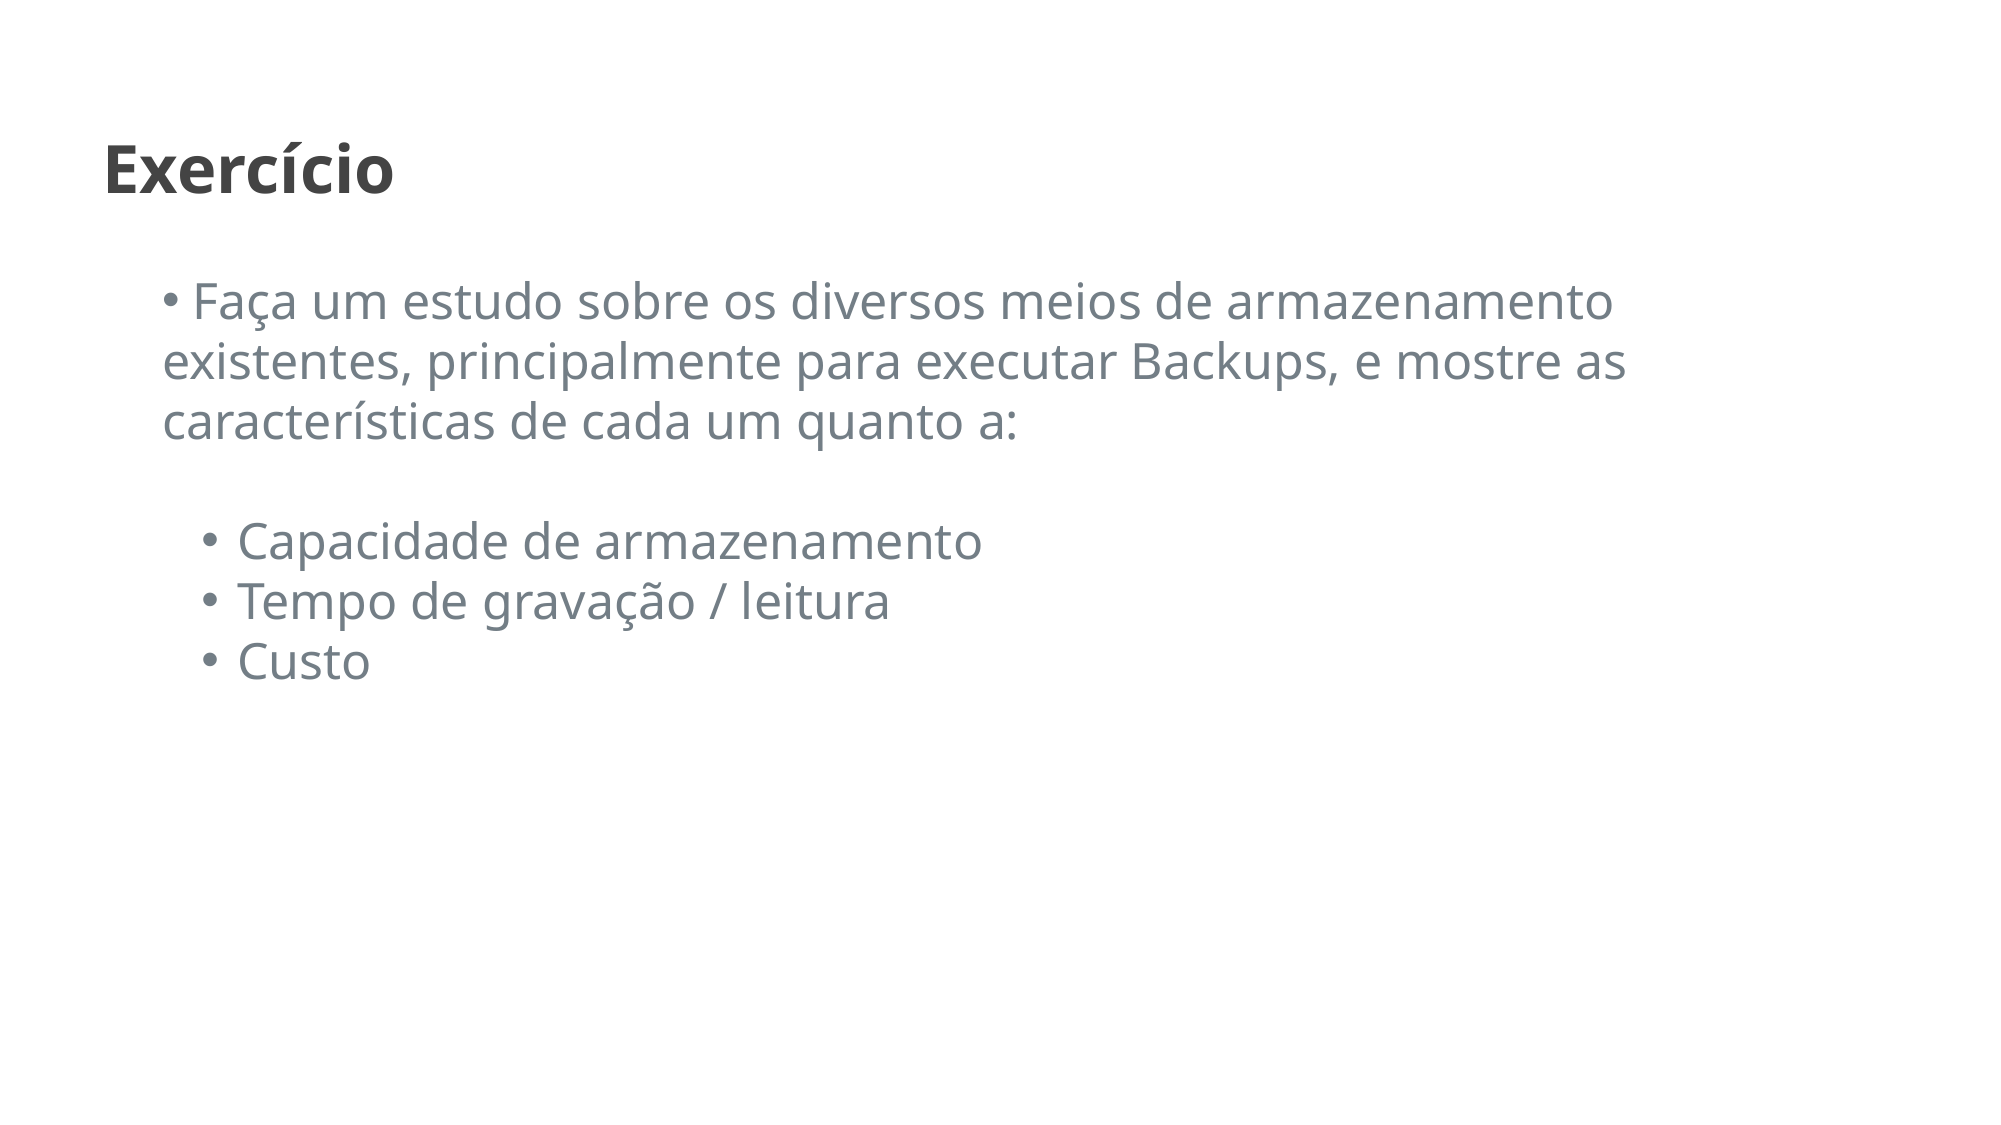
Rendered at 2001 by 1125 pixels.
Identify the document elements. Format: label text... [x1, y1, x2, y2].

text_box Exercício [87, 119, 1366, 215]
text_box Faça um estudo sobre os diversos meios de armazenamento existentes, principalmente para executar Backups, e mostre as características de cada um quanto a: Capacidade de armazenamento Tempo de gravação / leitura Custo [147, 261, 1739, 697]
